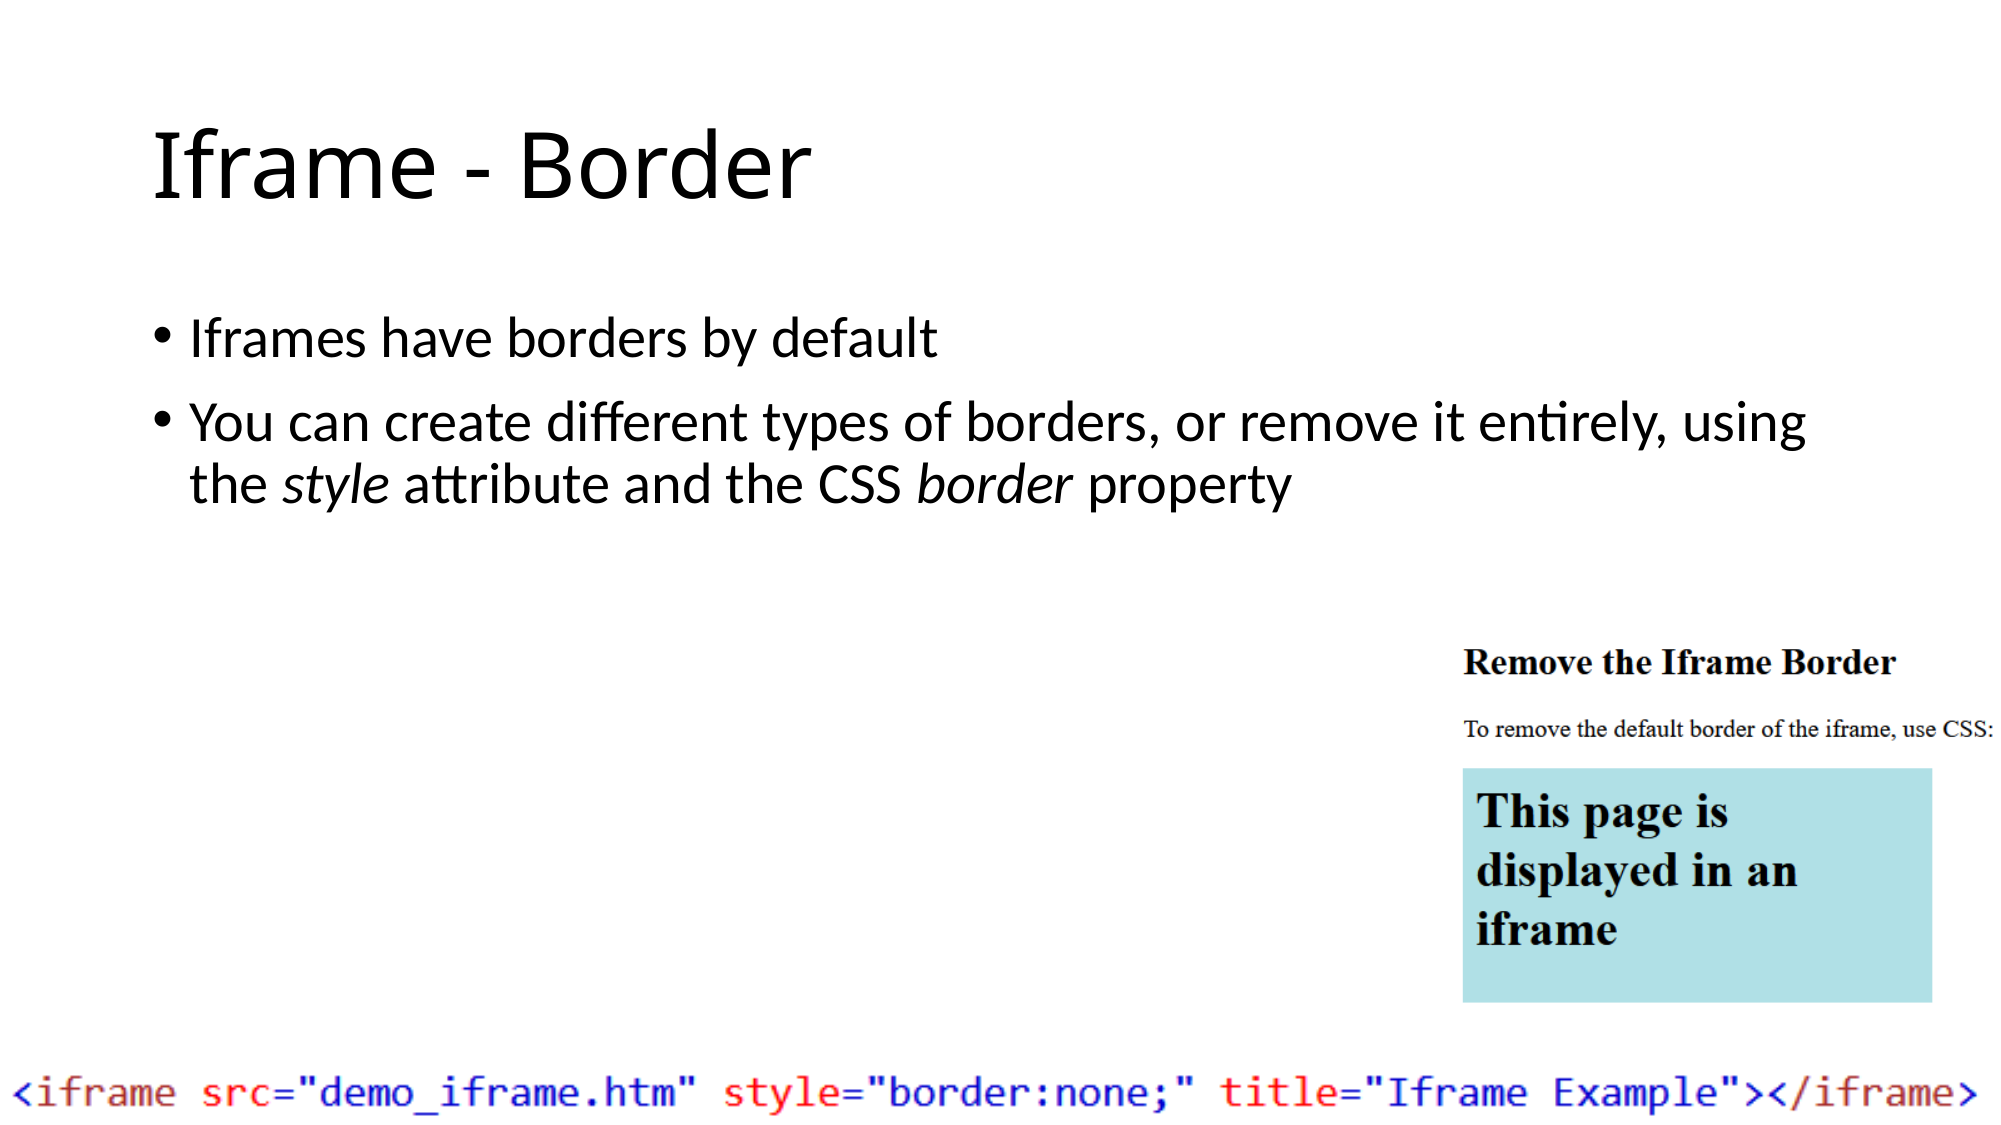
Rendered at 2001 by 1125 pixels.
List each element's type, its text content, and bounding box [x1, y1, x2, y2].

list Iframes have borders by default You can create different types of borders, or remove it entirely, using the style attribute and the CSS border property [137, 299, 1863, 1014]
title Iframe - Border [137, 59, 1863, 278]
picture [1458, 633, 2000, 1014]
picture [0, 1042, 2000, 1125]
